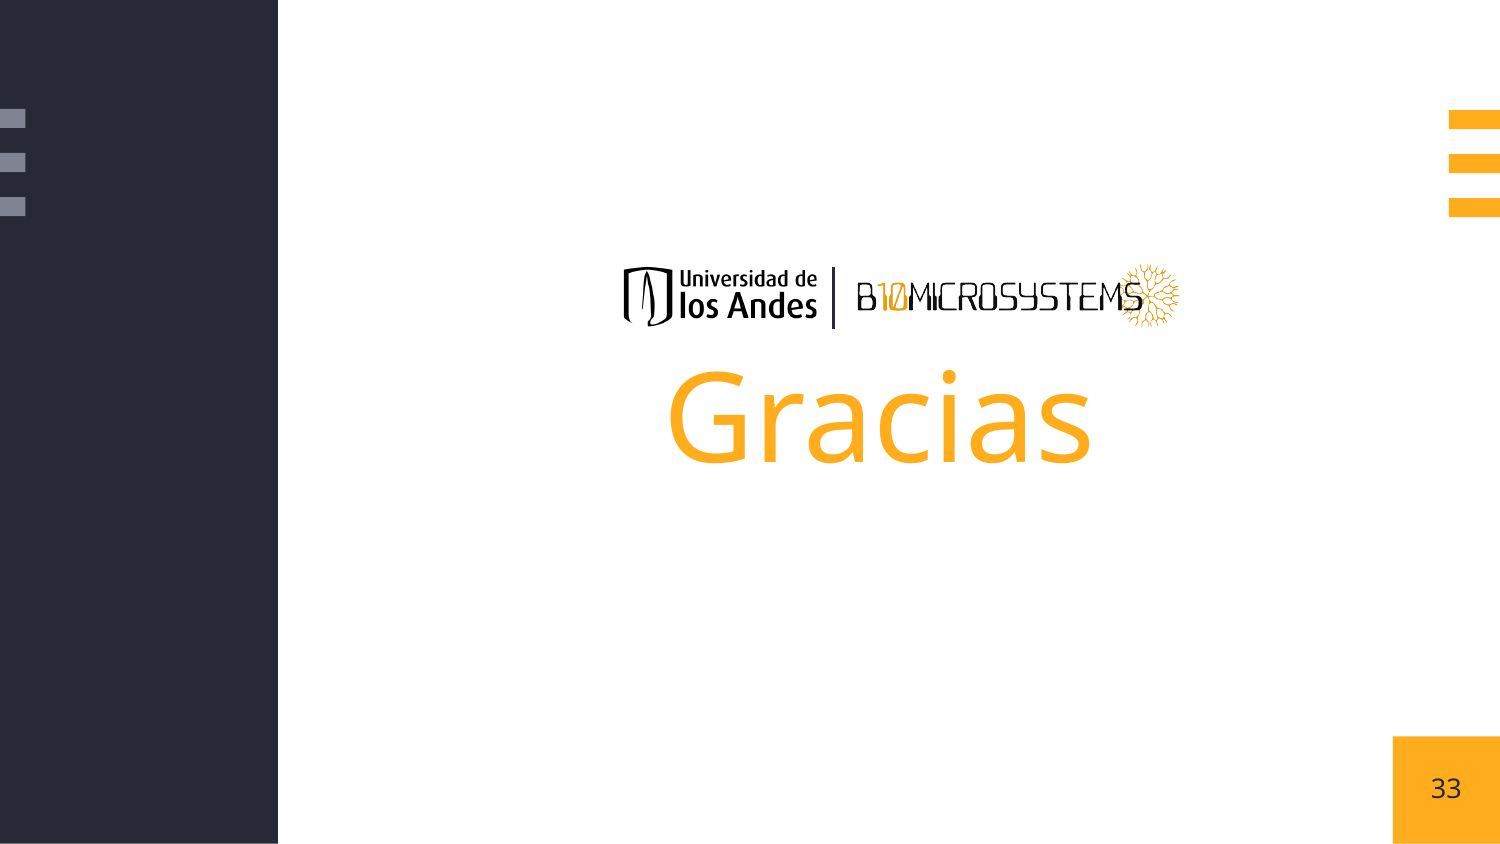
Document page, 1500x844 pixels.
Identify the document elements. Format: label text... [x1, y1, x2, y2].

picture [623, 241, 1221, 330]
title Gracias [663, 353, 1367, 491]
slide_number 33 [1392, 736, 1500, 844]
